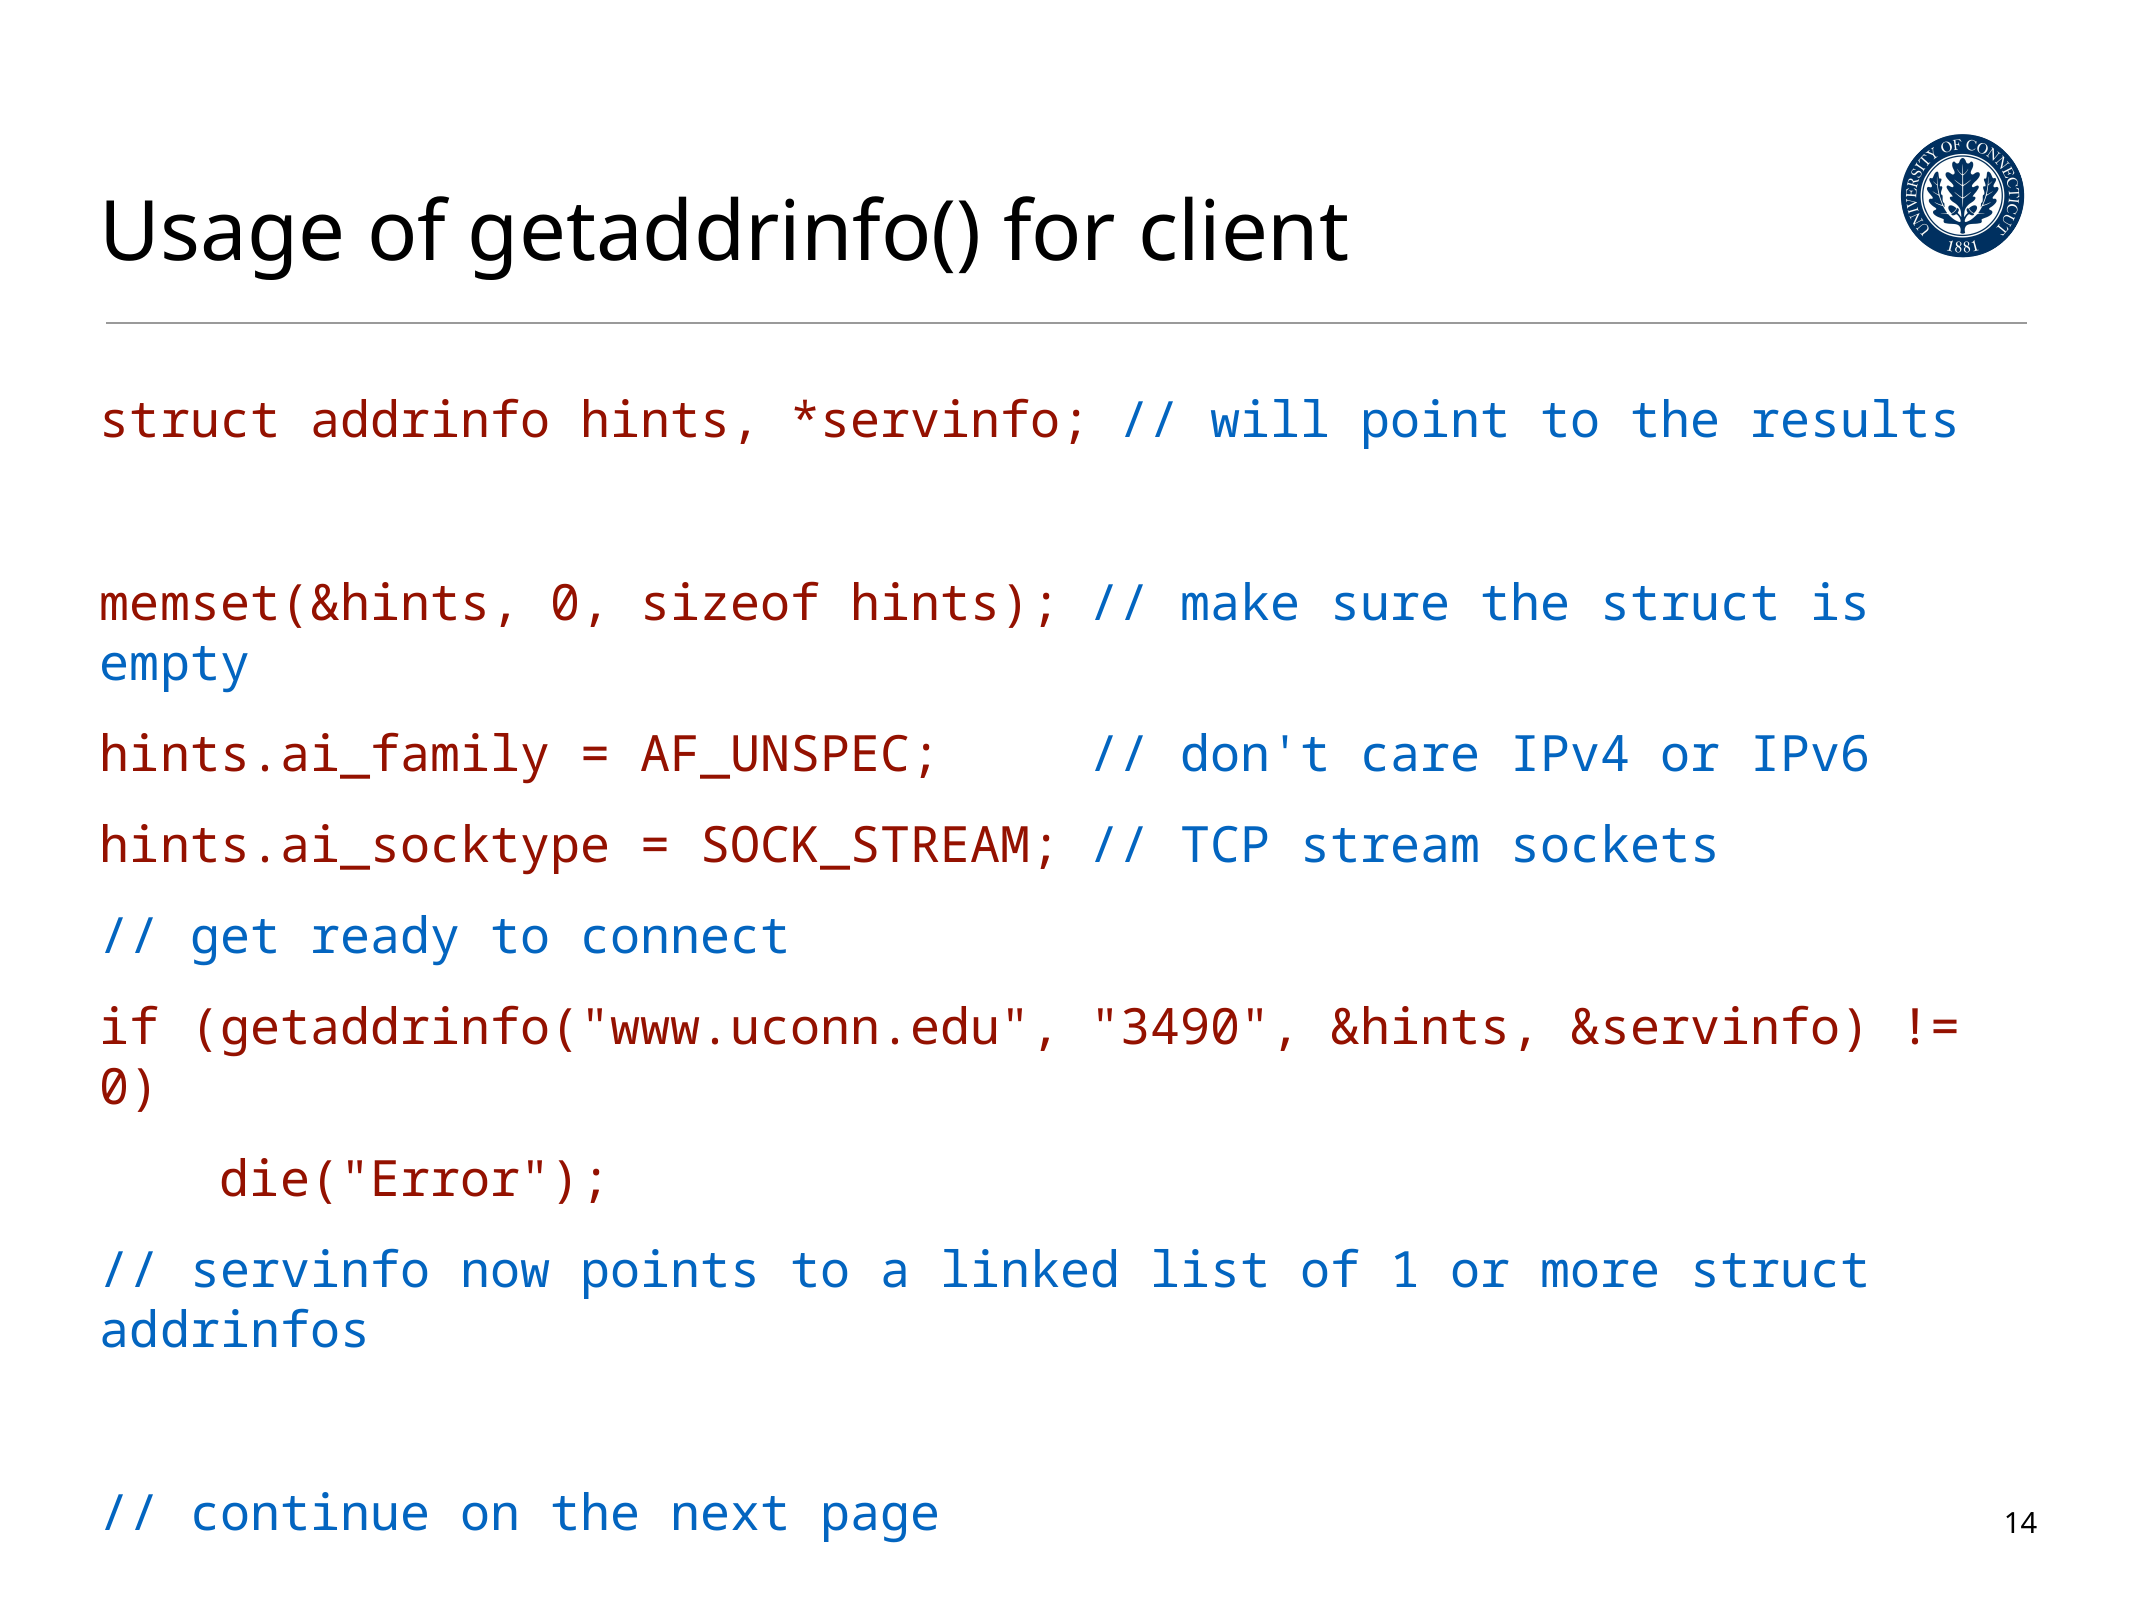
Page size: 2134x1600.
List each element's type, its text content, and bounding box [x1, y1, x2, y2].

slide_number 14 [1996, 1497, 2045, 1544]
list struct addrinfo hints, *servinfo; // will point to the results memset(&hints, 0, sizeof hints); // make sure the struct is empty hints.ai_family = AF_UNSPEC; // don't care IPv4 or IPv6 hints.ai_socktype = SOCK_STREAM; // TCP stream sockets // get ready to connect if (getaddrinfo("www.uconn.edu", "3490", &hints, &servinfo) != 0) die("Error"); // servinfo now points to a linked list of 1 or more struct addrinfos // continue on the next page [93, 380, 2041, 1459]
title Usage of getaddrinfo() for client [93, 53, 2041, 284]
